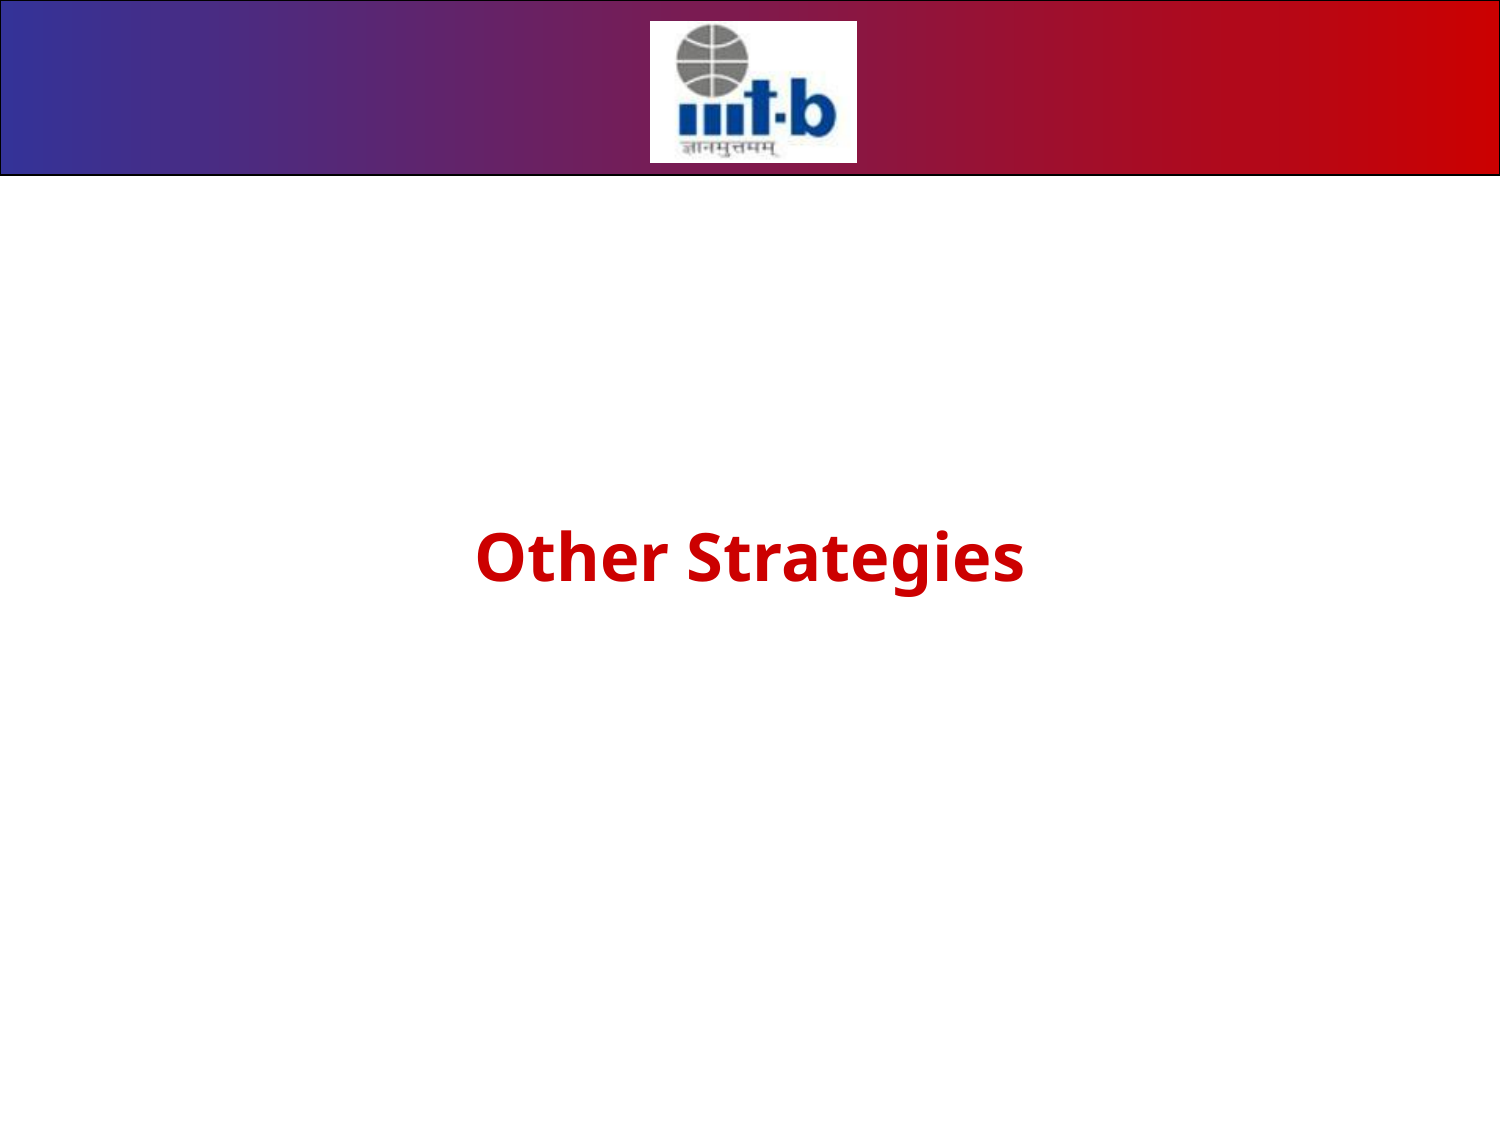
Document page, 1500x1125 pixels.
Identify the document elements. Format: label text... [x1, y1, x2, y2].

title Other Strategies [0, 433, 1500, 675]
picture [650, 21, 857, 163]
